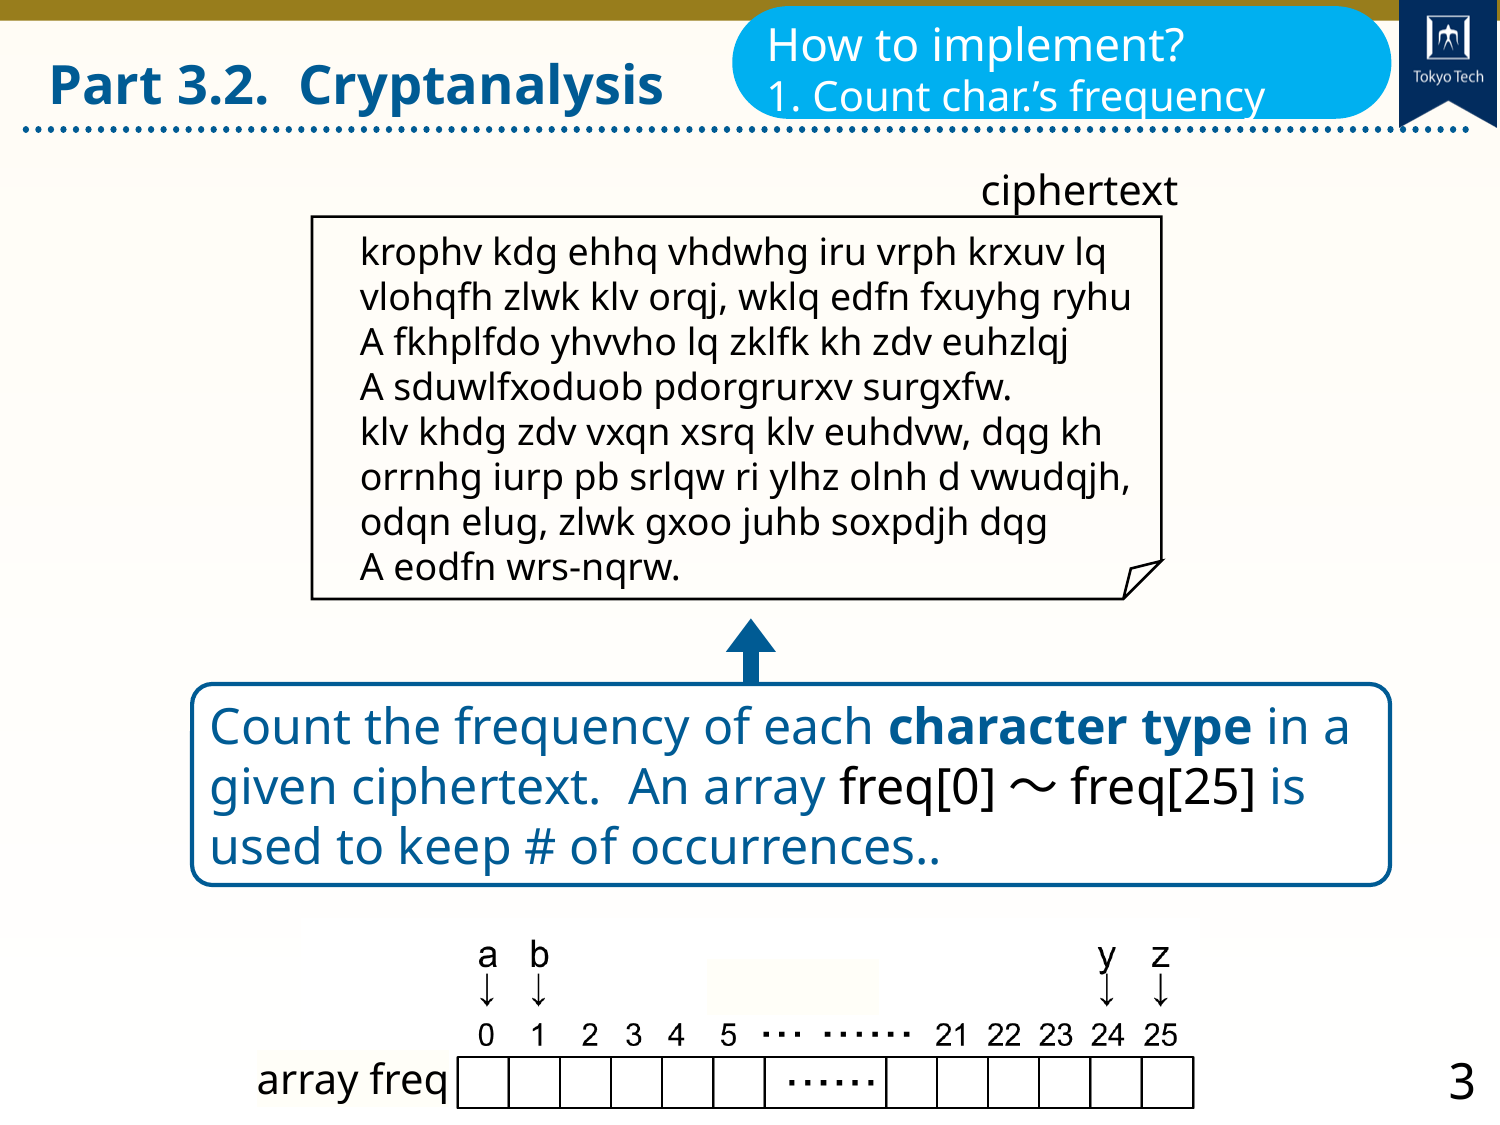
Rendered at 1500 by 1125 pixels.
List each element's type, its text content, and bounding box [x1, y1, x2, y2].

picture [1399, 0, 1497, 128]
picture [301, 918, 1201, 1125]
text_box How to implement? 1. Count char.’s frequency [732, 5, 1393, 120]
text_box Part 3.2. Cryptanalysis [48, 50, 767, 122]
text_box ciphertext [980, 163, 1179, 214]
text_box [312, 216, 1185, 599]
text_box Count the frequency of each character type in a given ciphertext. An array freq[0]〜freq[25] is used to keep # of occurrences.. [191, 682, 1392, 887]
text_box array freq [256, 1052, 301, 1103]
